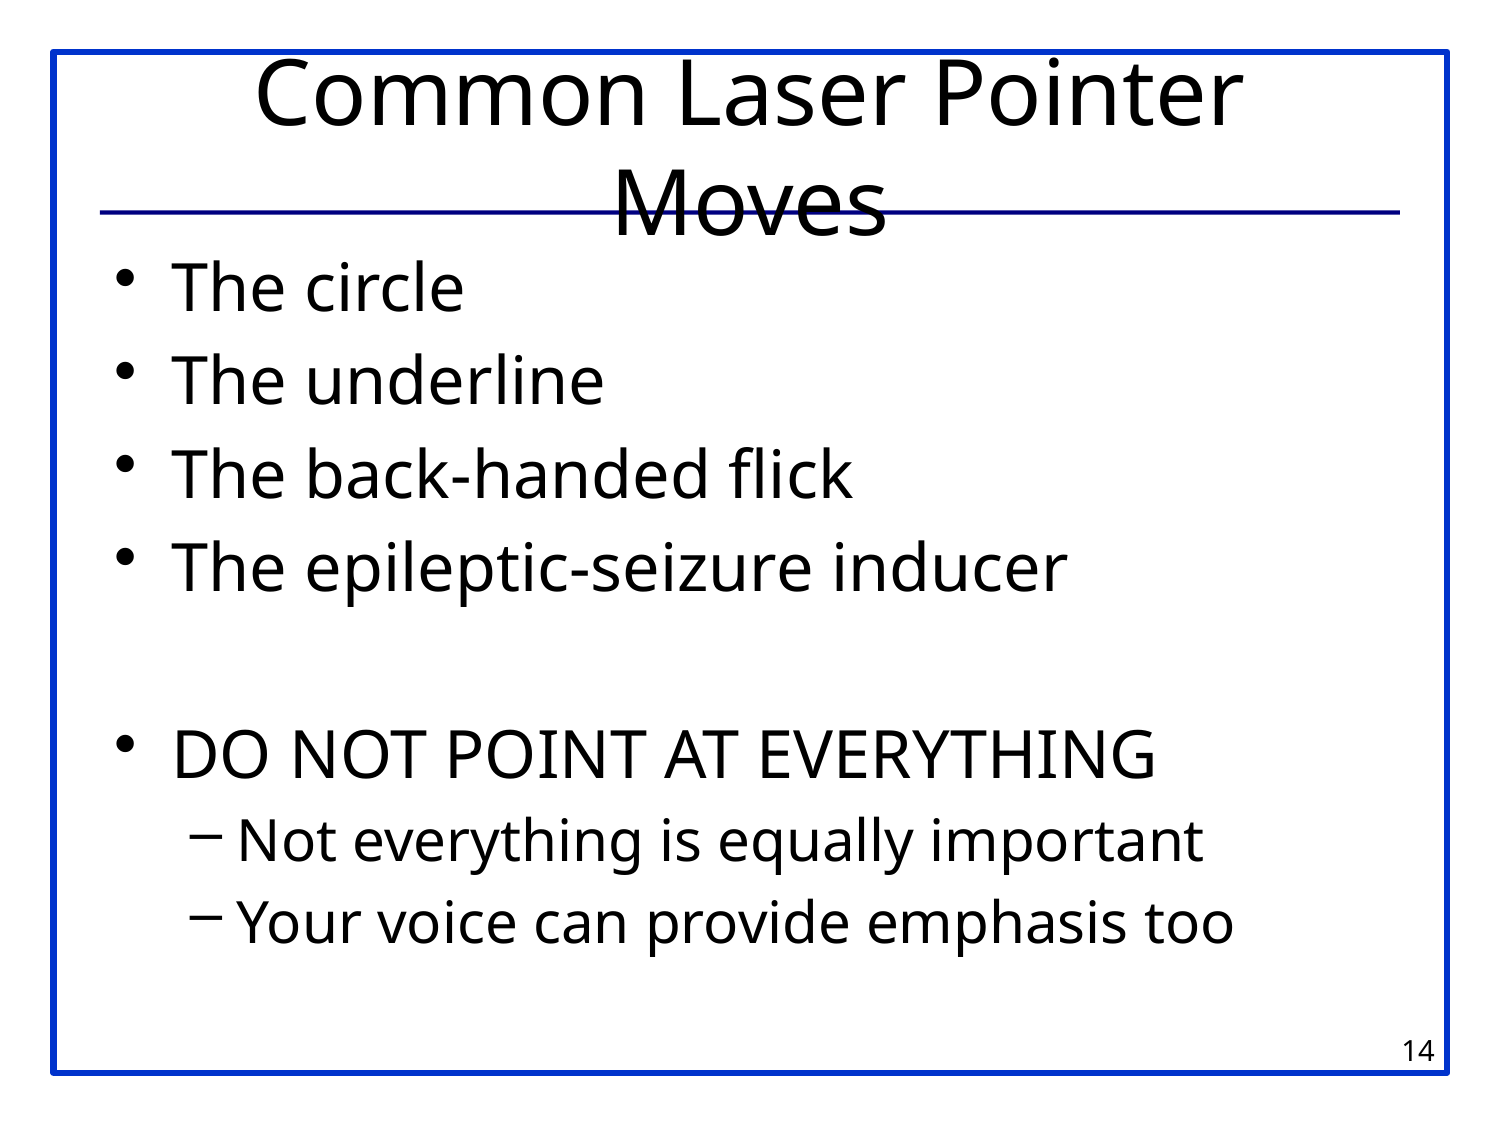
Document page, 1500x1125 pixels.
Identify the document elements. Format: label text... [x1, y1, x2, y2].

slide_number 14 [1137, 1025, 1450, 1100]
title Common Laser Pointer Moves [99, 50, 1400, 237]
list The circle The underline The back-handed flick The epileptic-seizure inducer DO NOT POINT AT EVERYTHING Not everything is equally important Your voice can provide emphasis too [99, 237, 1400, 1025]
